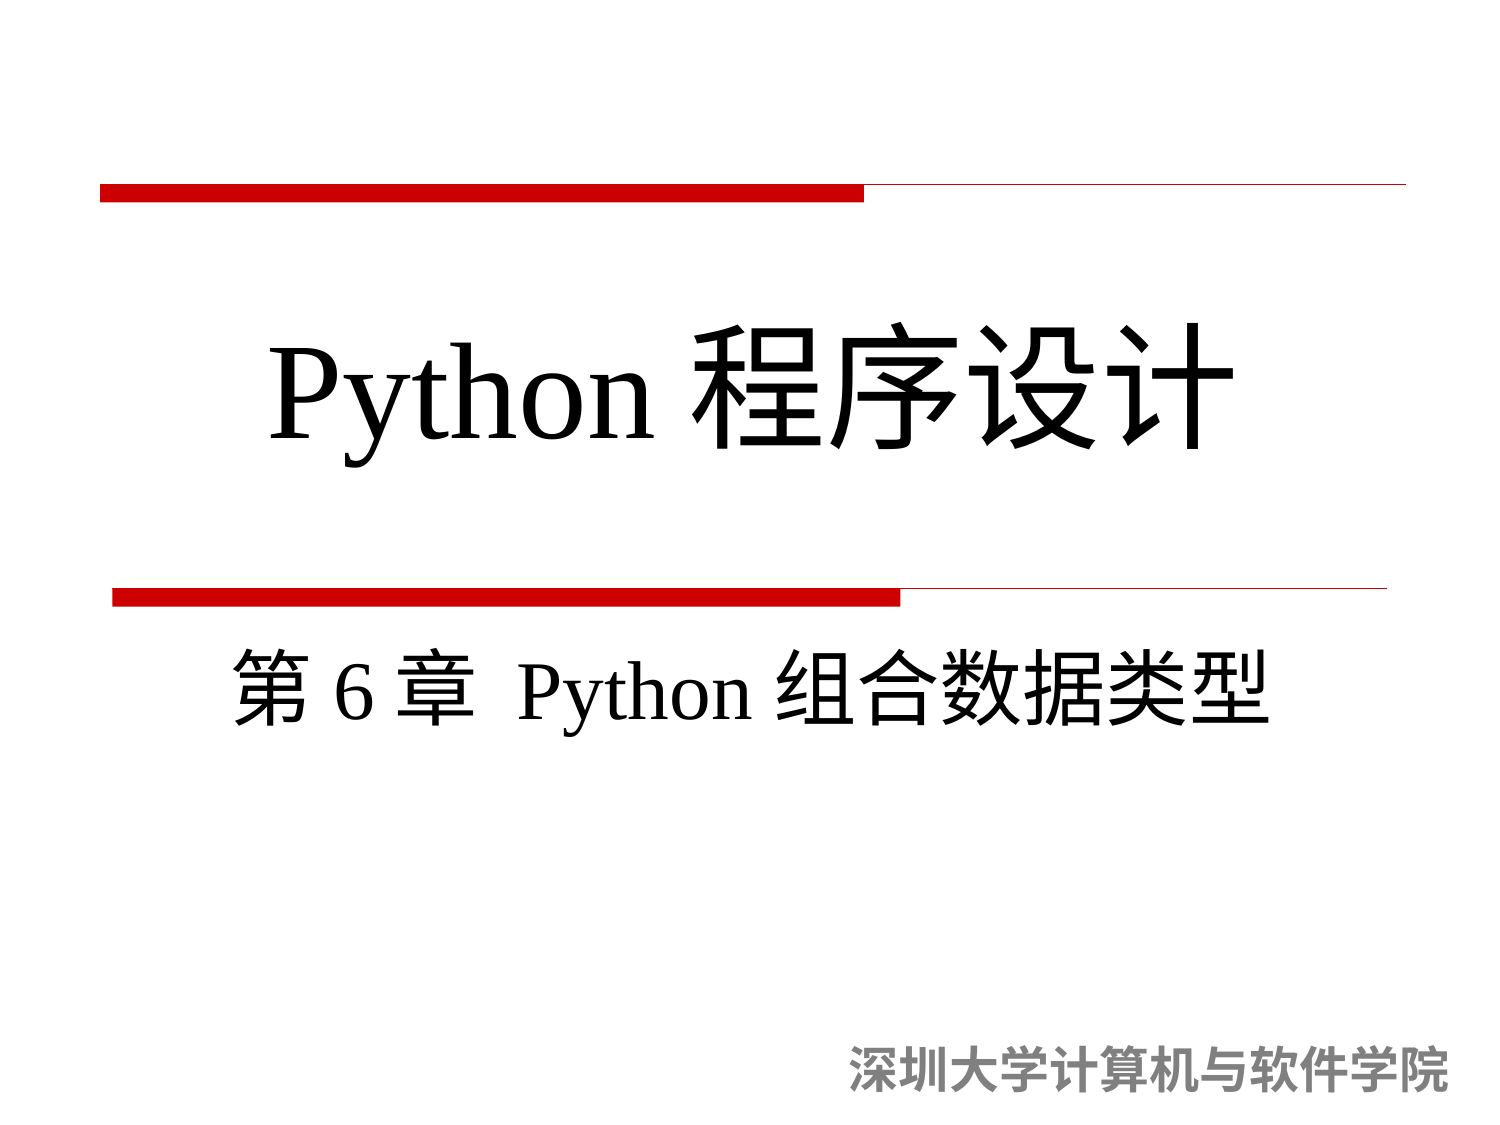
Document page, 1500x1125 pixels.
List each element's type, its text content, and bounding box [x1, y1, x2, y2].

title Python程序设计 [115, 256, 1391, 474]
text_box 深圳大学计算机与软件学院 [38, 891, 1464, 1106]
subtitle 第6章 Python组合数据类型 [115, 628, 1388, 891]
